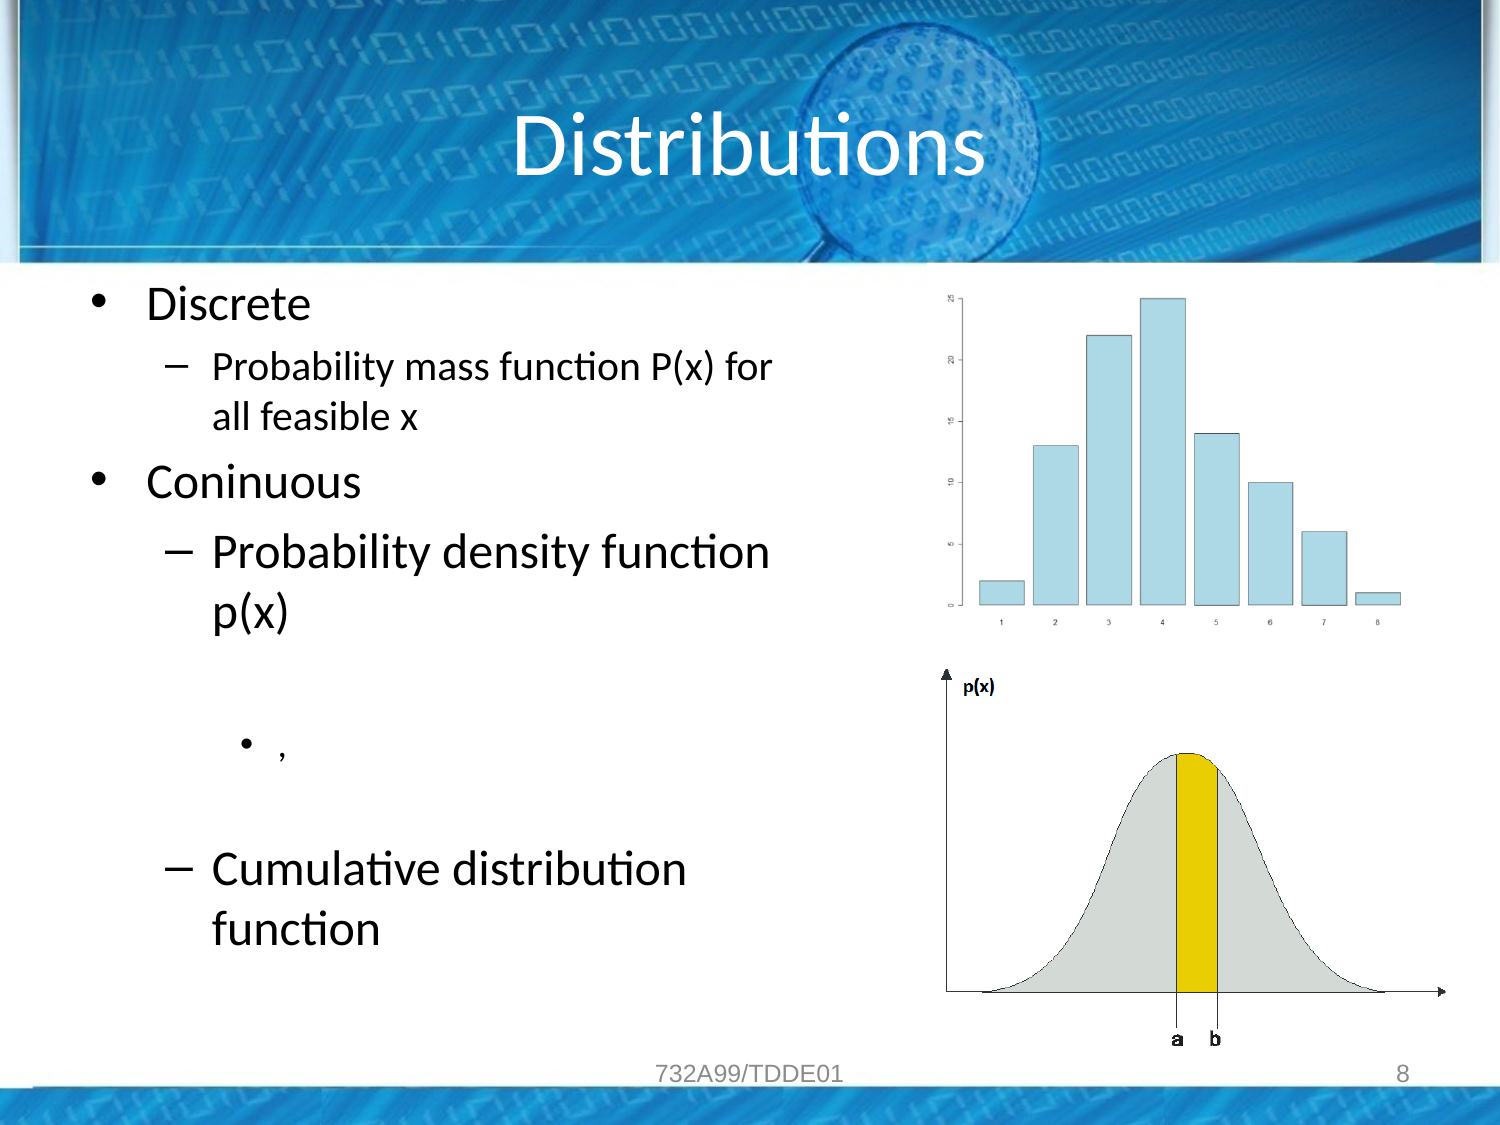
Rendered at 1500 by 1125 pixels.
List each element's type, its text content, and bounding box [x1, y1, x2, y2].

picture [0, 0, 1500, 1125]
footer 732A99/TDDE01 [512, 1042, 988, 1103]
slide_number 8 [1074, 1054, 1425, 1103]
title Distributions [75, 45, 1425, 233]
